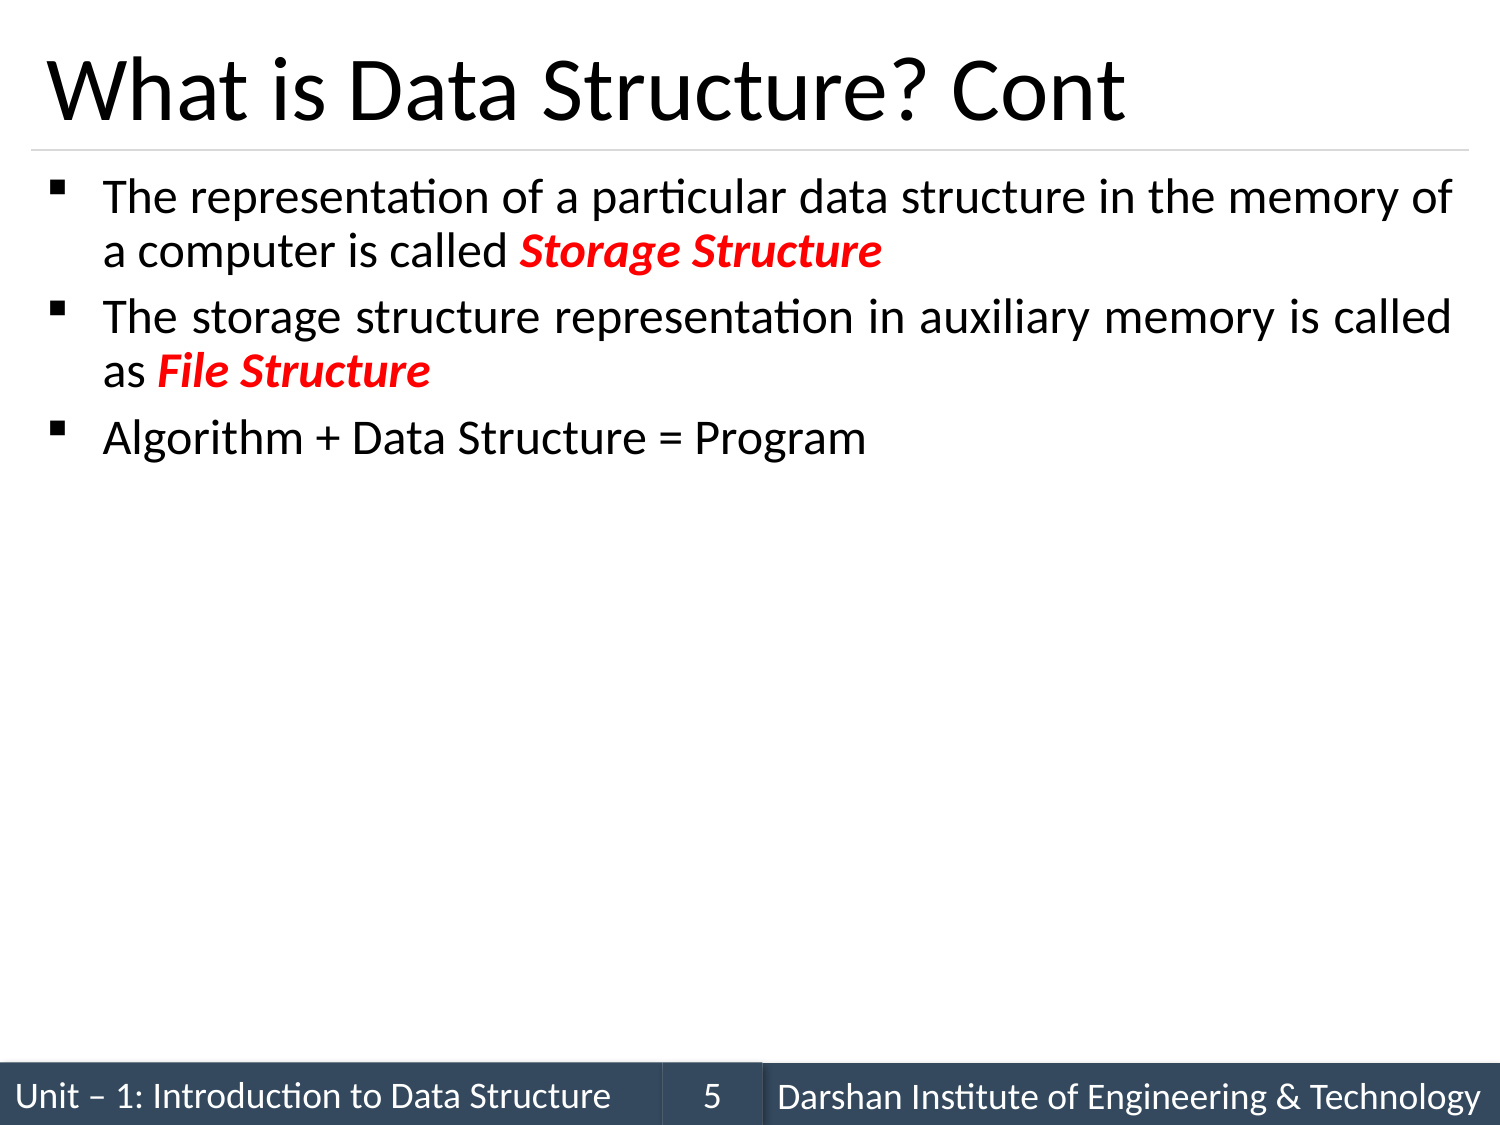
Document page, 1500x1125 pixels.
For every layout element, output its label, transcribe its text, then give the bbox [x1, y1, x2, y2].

list The representation of a particular data structure in the memory of a computer is called Storage Structure The storage structure representation in auxiliary memory is called as File Structure Algorithm + Data Structure = Program [31, 162, 1469, 1038]
title What is Data Structure? Cont [31, 17, 1469, 150]
